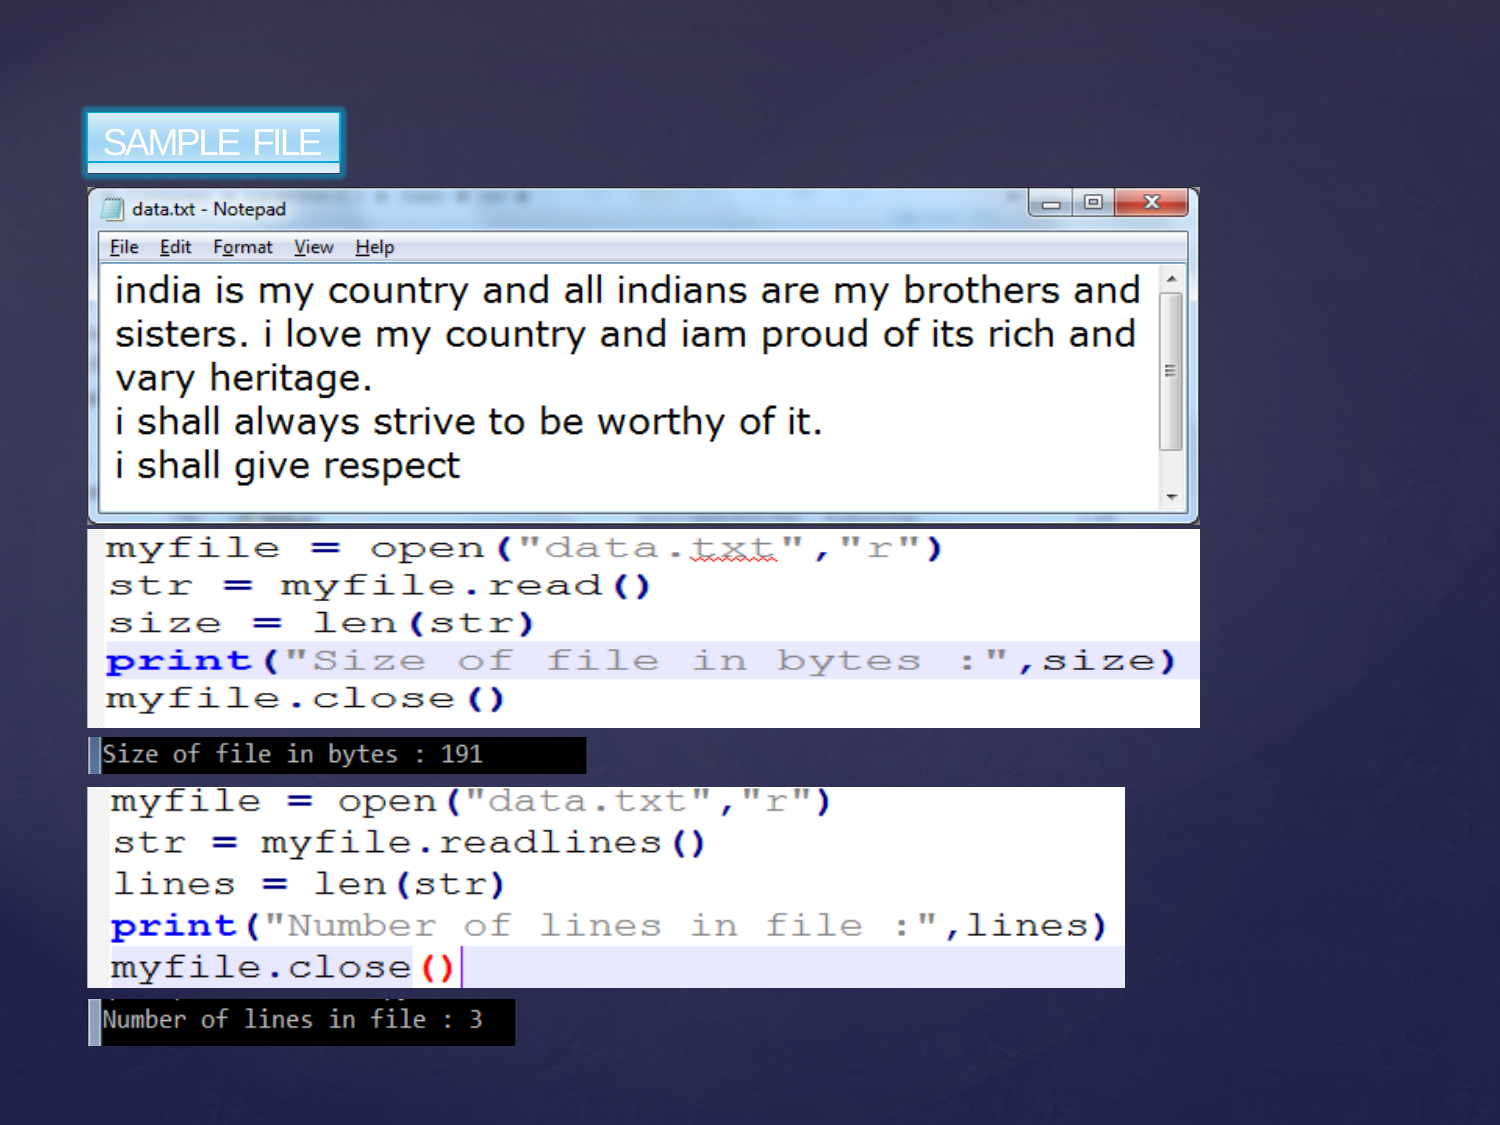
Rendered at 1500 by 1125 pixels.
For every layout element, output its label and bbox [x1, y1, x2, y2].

text_box [87, 787, 1125, 988]
text_box [75, 100, 1201, 526]
text_box [87, 737, 587, 774]
text_box [87, 999, 516, 1046]
text_box [87, 540, 1200, 728]
